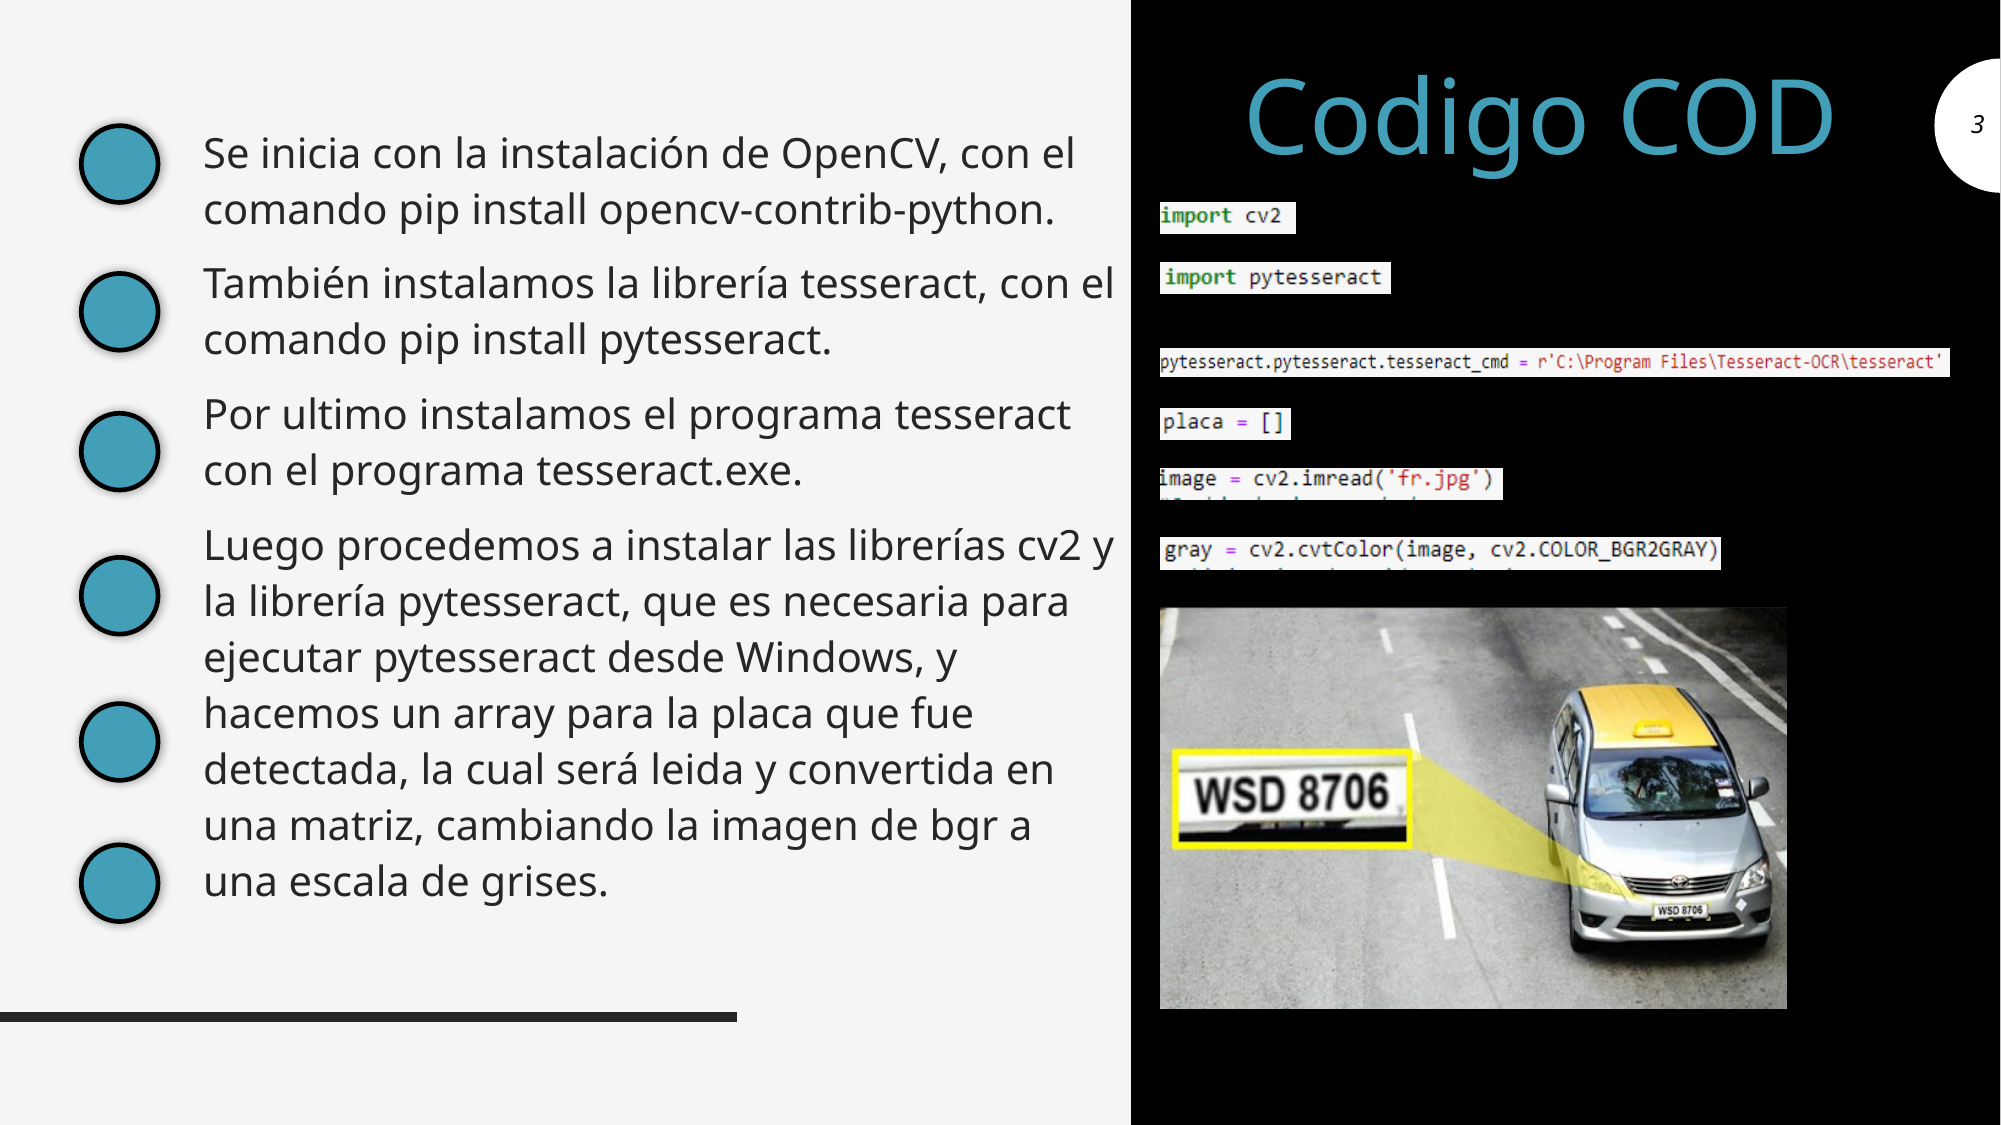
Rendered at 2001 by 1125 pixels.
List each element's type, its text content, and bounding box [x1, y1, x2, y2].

picture [1160, 202, 1296, 234]
text_box [80, 843, 160, 923]
picture [1160, 607, 1787, 1009]
picture [1160, 348, 1950, 377]
picture [1160, 262, 1391, 294]
picture [1160, 468, 1503, 500]
title Codigo COD [1160, 0, 1923, 274]
list Se inicia con la instalación de OpenCV, con el comando pip install opencv-contrib-python. También instalamos la librería tesseract, con el comando pip install pytesseract. Por ultimo instalamos el programa tesseract con el programa tesseract.exe. Luego procedemos a instalar las librerías cv2 y la librería pytesseract, que es necesaria para ejecutar pytesseract desde Windows, y hacemos un array para la placa que fue detectada, la cual será leida y convertida en una matriz, cambiando la imagen de bgr a una escala de grises. [188, 112, 1131, 970]
text_box [80, 412, 160, 492]
text_box [80, 702, 160, 782]
picture [1160, 408, 1291, 440]
picture [1160, 537, 1721, 570]
text_box [80, 124, 160, 204]
text_box [80, 556, 160, 636]
text_box [80, 272, 160, 352]
